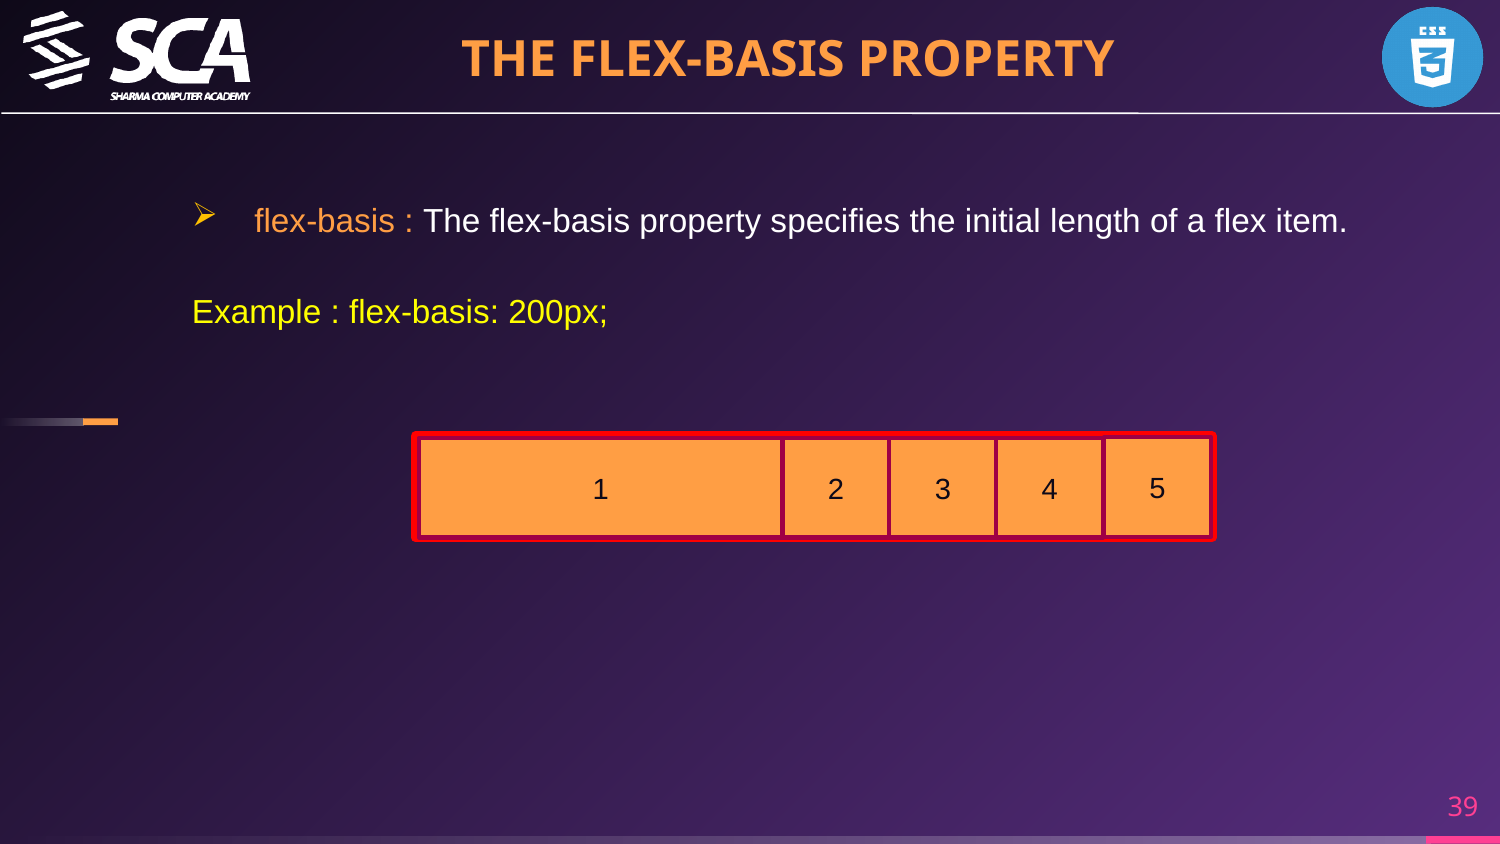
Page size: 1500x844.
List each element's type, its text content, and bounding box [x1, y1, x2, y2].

text_box [413, 434, 1214, 540]
slide_number 39 [1426, 779, 1500, 837]
picture [1376, 1, 1489, 114]
text_box 4 [994, 436, 1105, 540]
subtitle flex-basis : The flex-basis property specifies the initial length of a flex item. Example : flex-basis: 200px; [179, 183, 1375, 340]
text_box 1 [417, 436, 780, 540]
text_box 2 [780, 436, 887, 540]
text_box 3 [887, 436, 994, 540]
title THE FLEX-BASIS PROPERTY [460, 19, 1212, 102]
text_box 5 [1102, 435, 1213, 539]
picture [1, 11, 273, 105]
